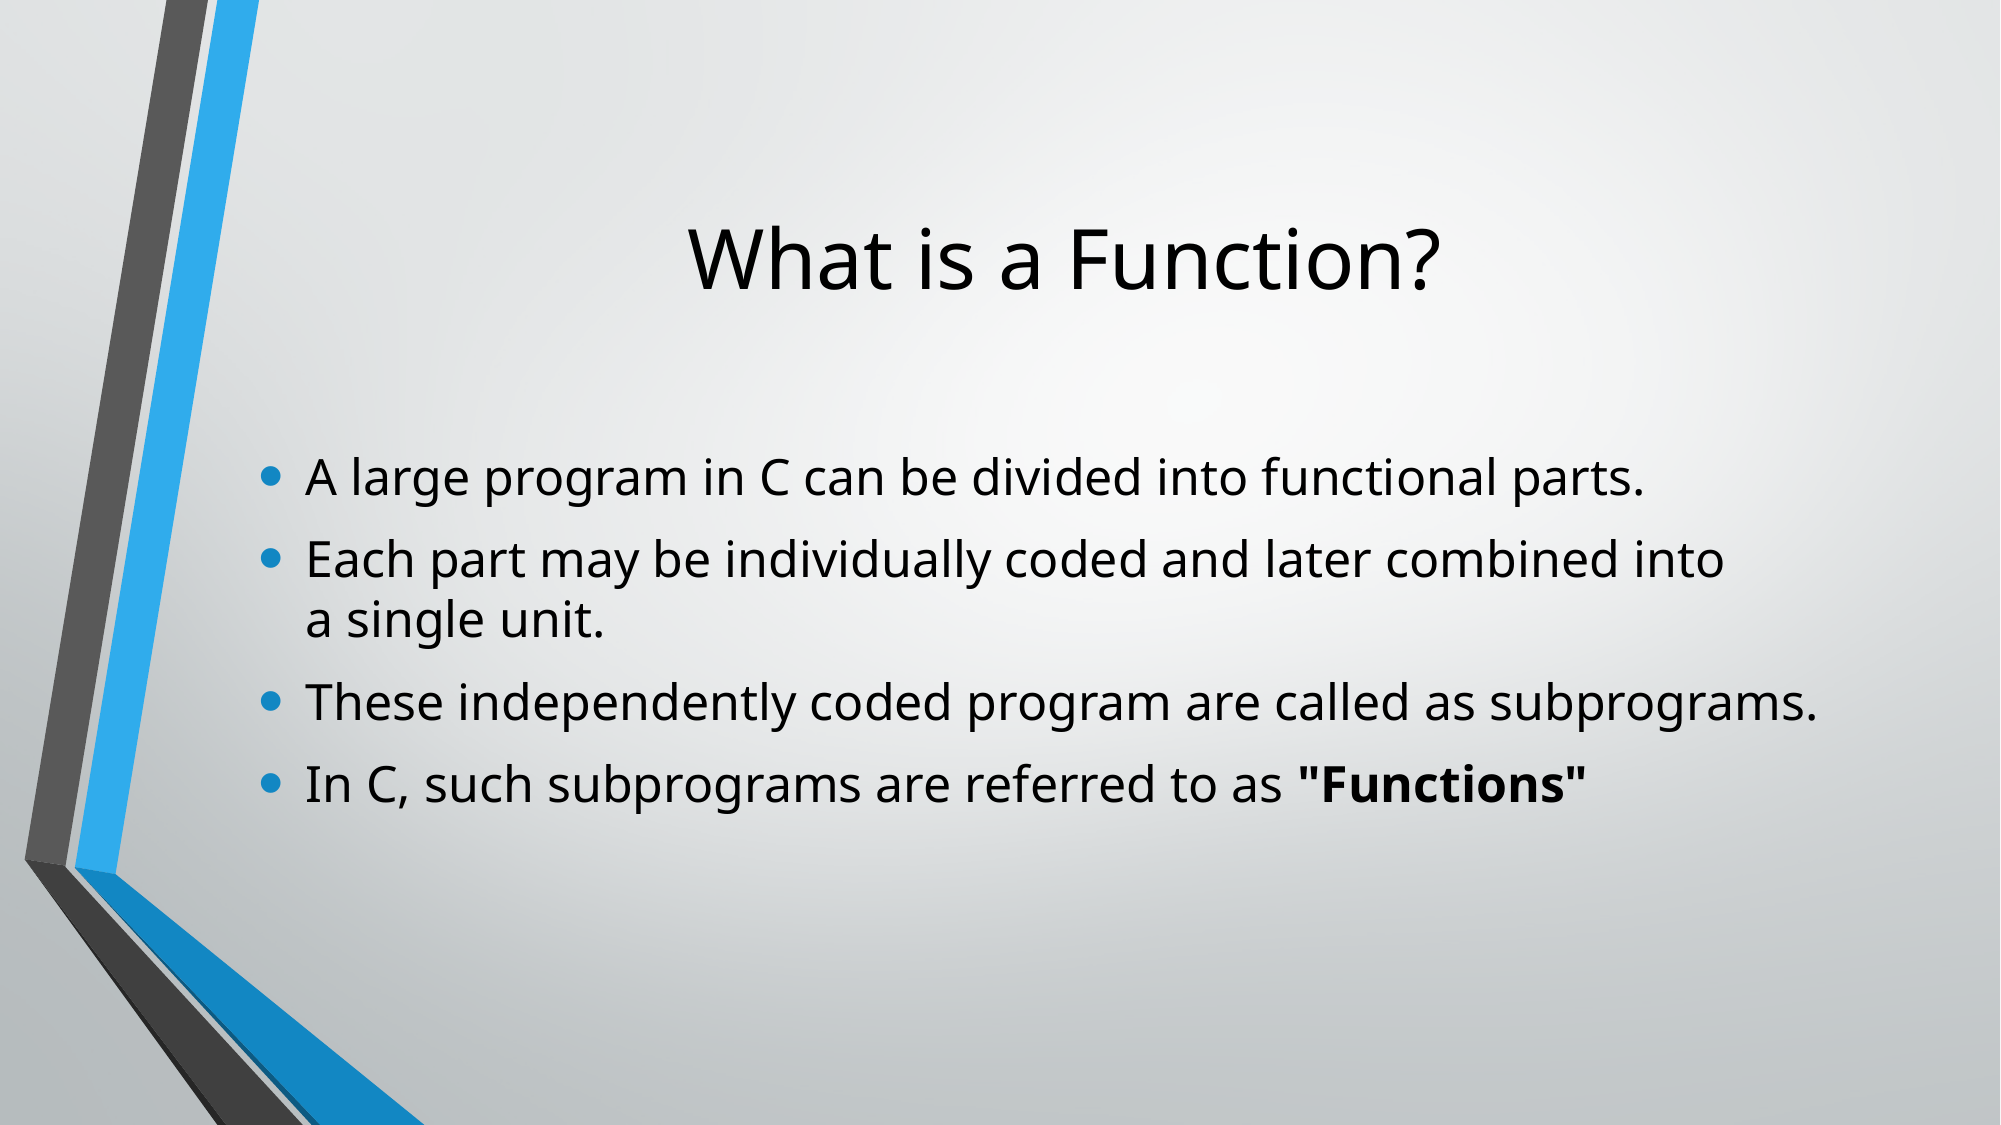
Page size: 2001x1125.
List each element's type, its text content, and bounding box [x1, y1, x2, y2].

list A large program in C can be divided into functional parts. Each part may be individually coded and later combined into a single unit. These independently coded program are called as subprograms. In C, such subprograms are referred to as "Functions" [243, 437, 1887, 950]
title What is a Function? [243, 112, 1887, 400]
